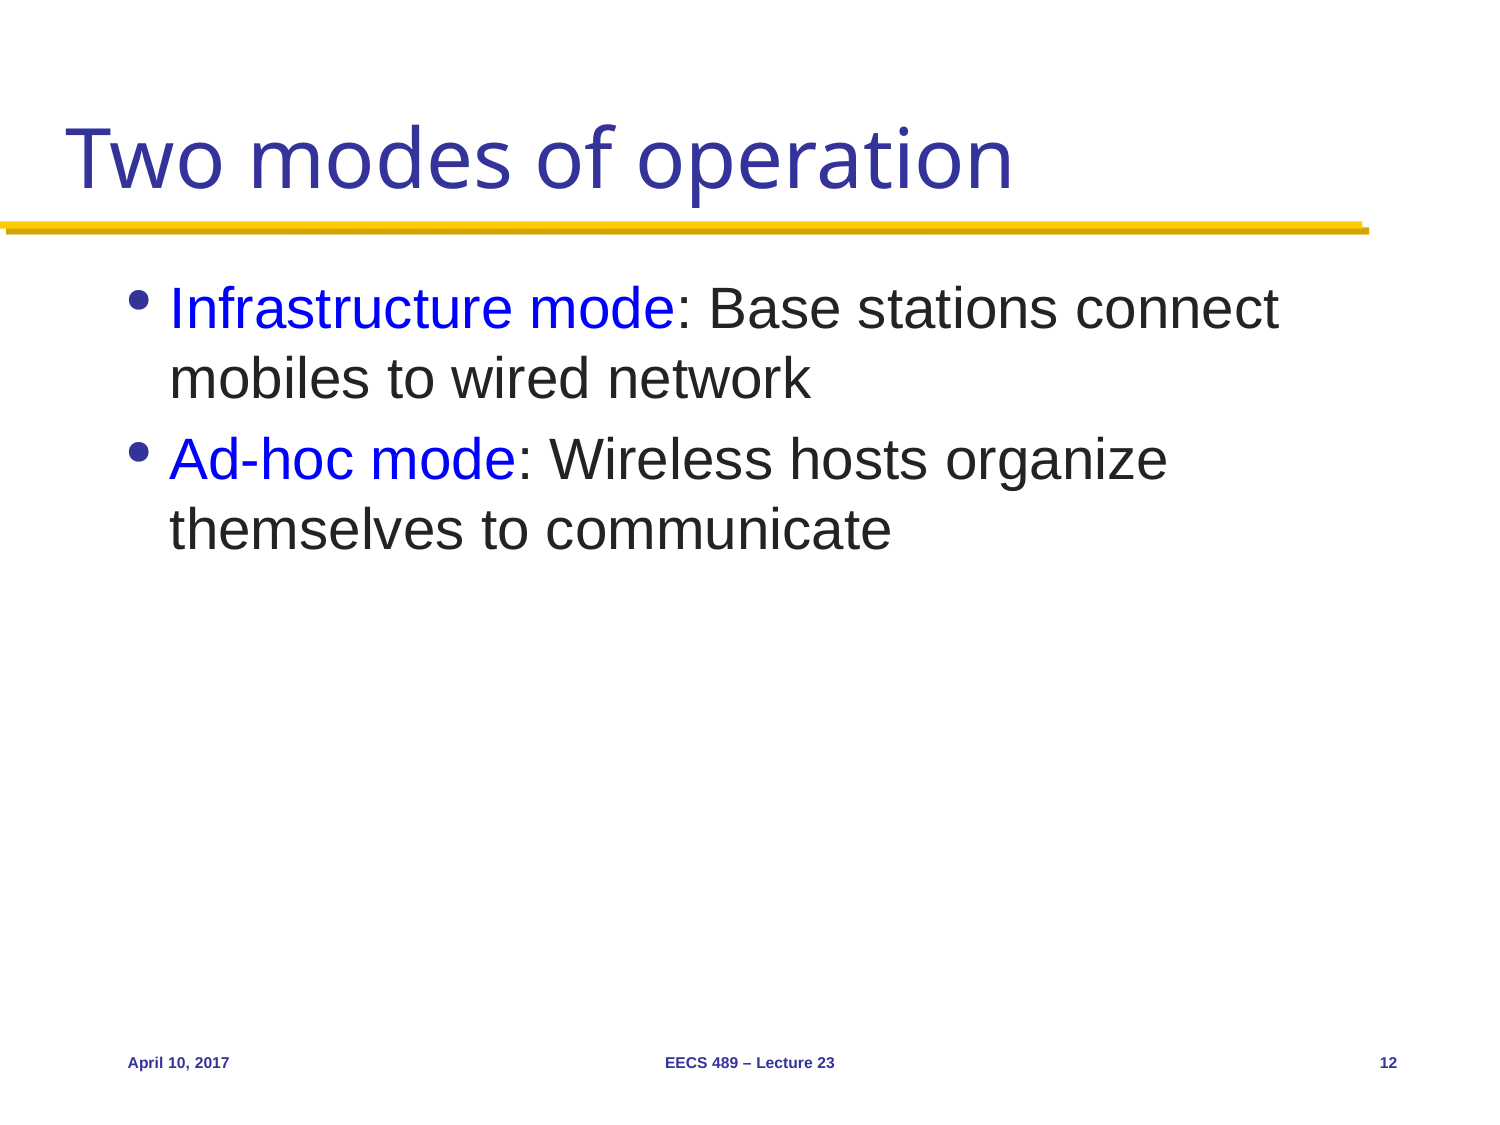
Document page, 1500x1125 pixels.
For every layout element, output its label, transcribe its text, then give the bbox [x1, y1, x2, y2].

footer EECS 489 – Lecture 23 [512, 1024, 988, 1101]
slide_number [112, 1024, 426, 1101]
slide_number 12 [1312, 1024, 1413, 1101]
title Two modes of operation [49, 24, 1451, 213]
list Infrastructure mode: Base stations connect mobiles to wired network Ad-hoc mode: Wireless hosts organize themselves to communicate [112, 262, 1413, 988]
